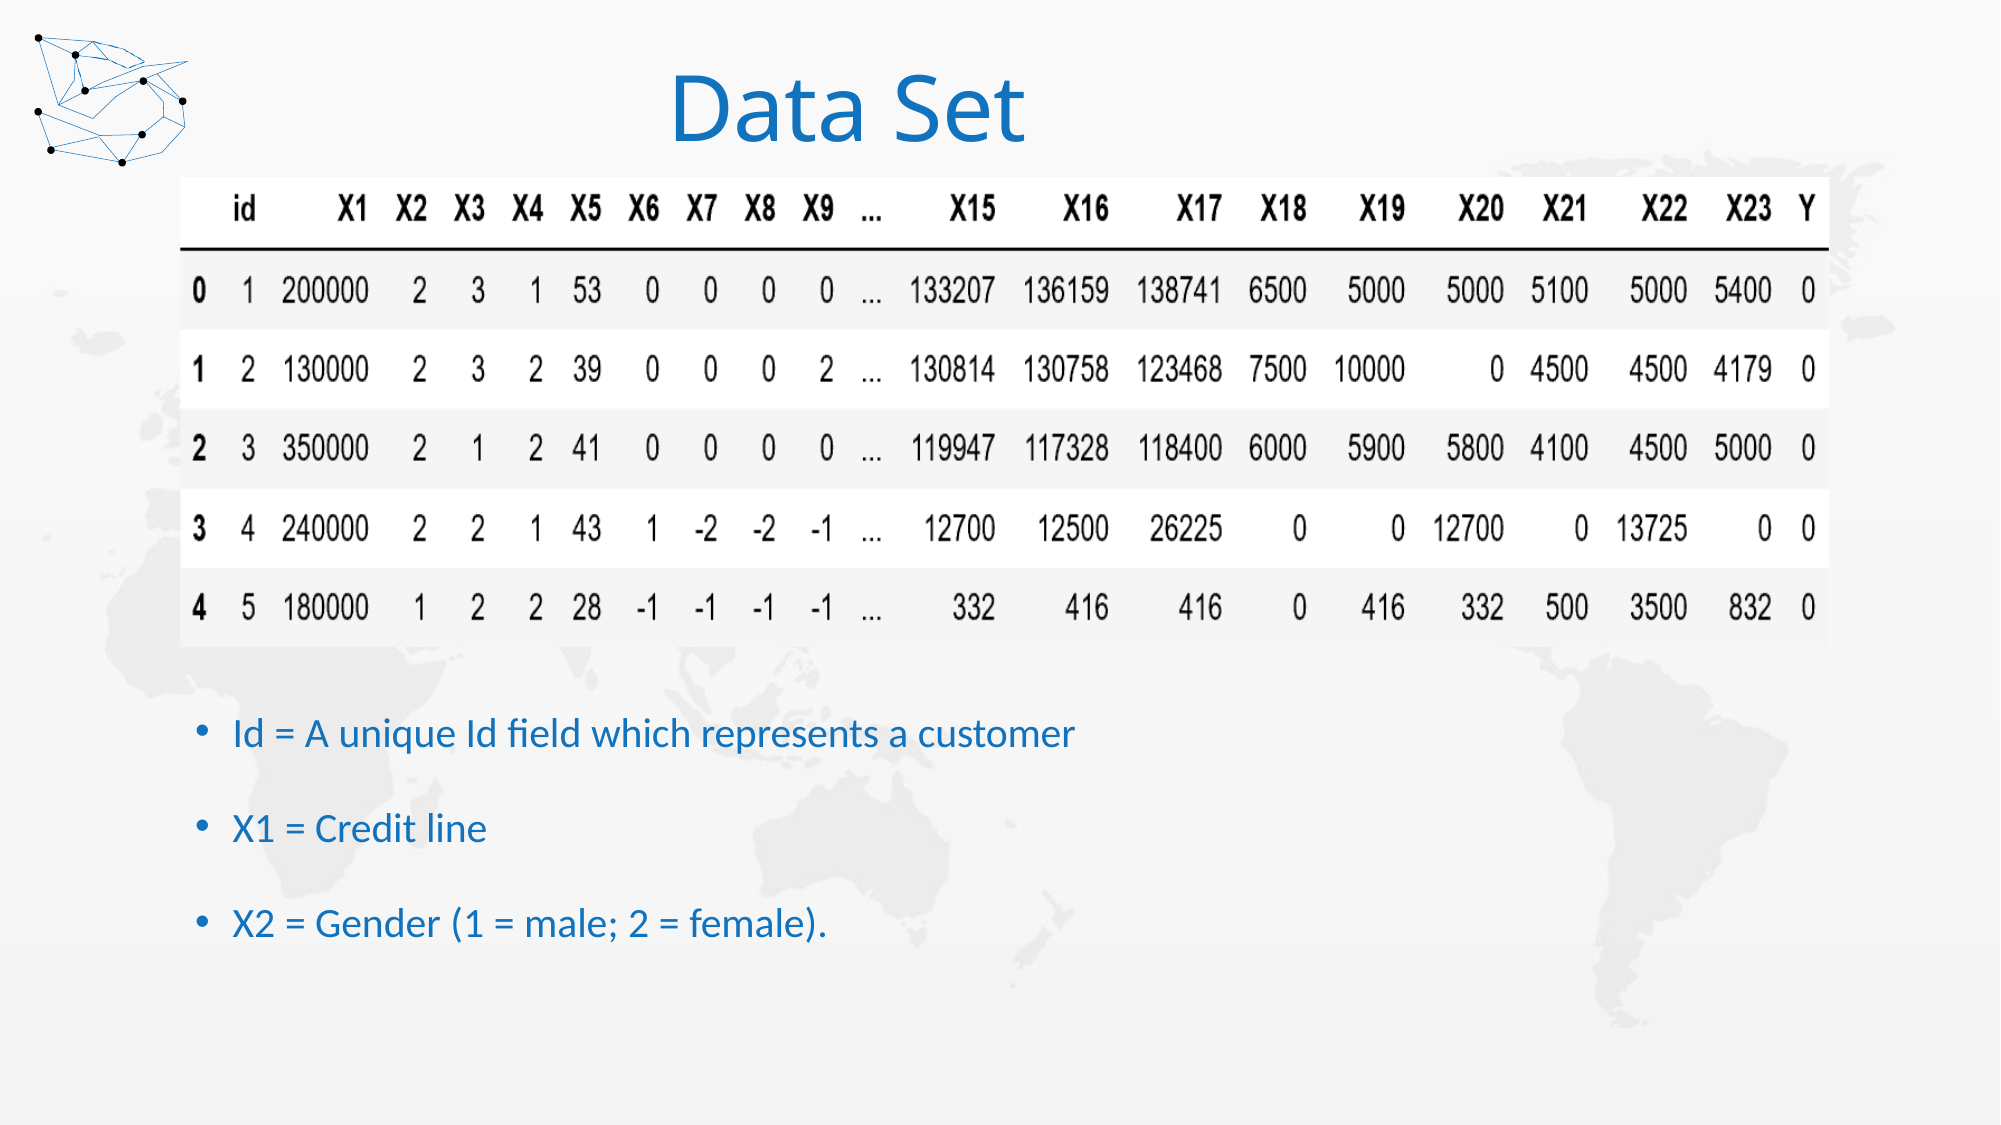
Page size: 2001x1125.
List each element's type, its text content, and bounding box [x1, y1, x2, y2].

text_box [180, 177, 1830, 647]
text_box Id = A unique Id field which represents a customer X1 = Credit line X2 = Gender (1 = male; 2 = female). [193, 703, 1083, 946]
picture [0, 0, 2000, 1125]
title Data Set Overview [665, 47, 1345, 177]
